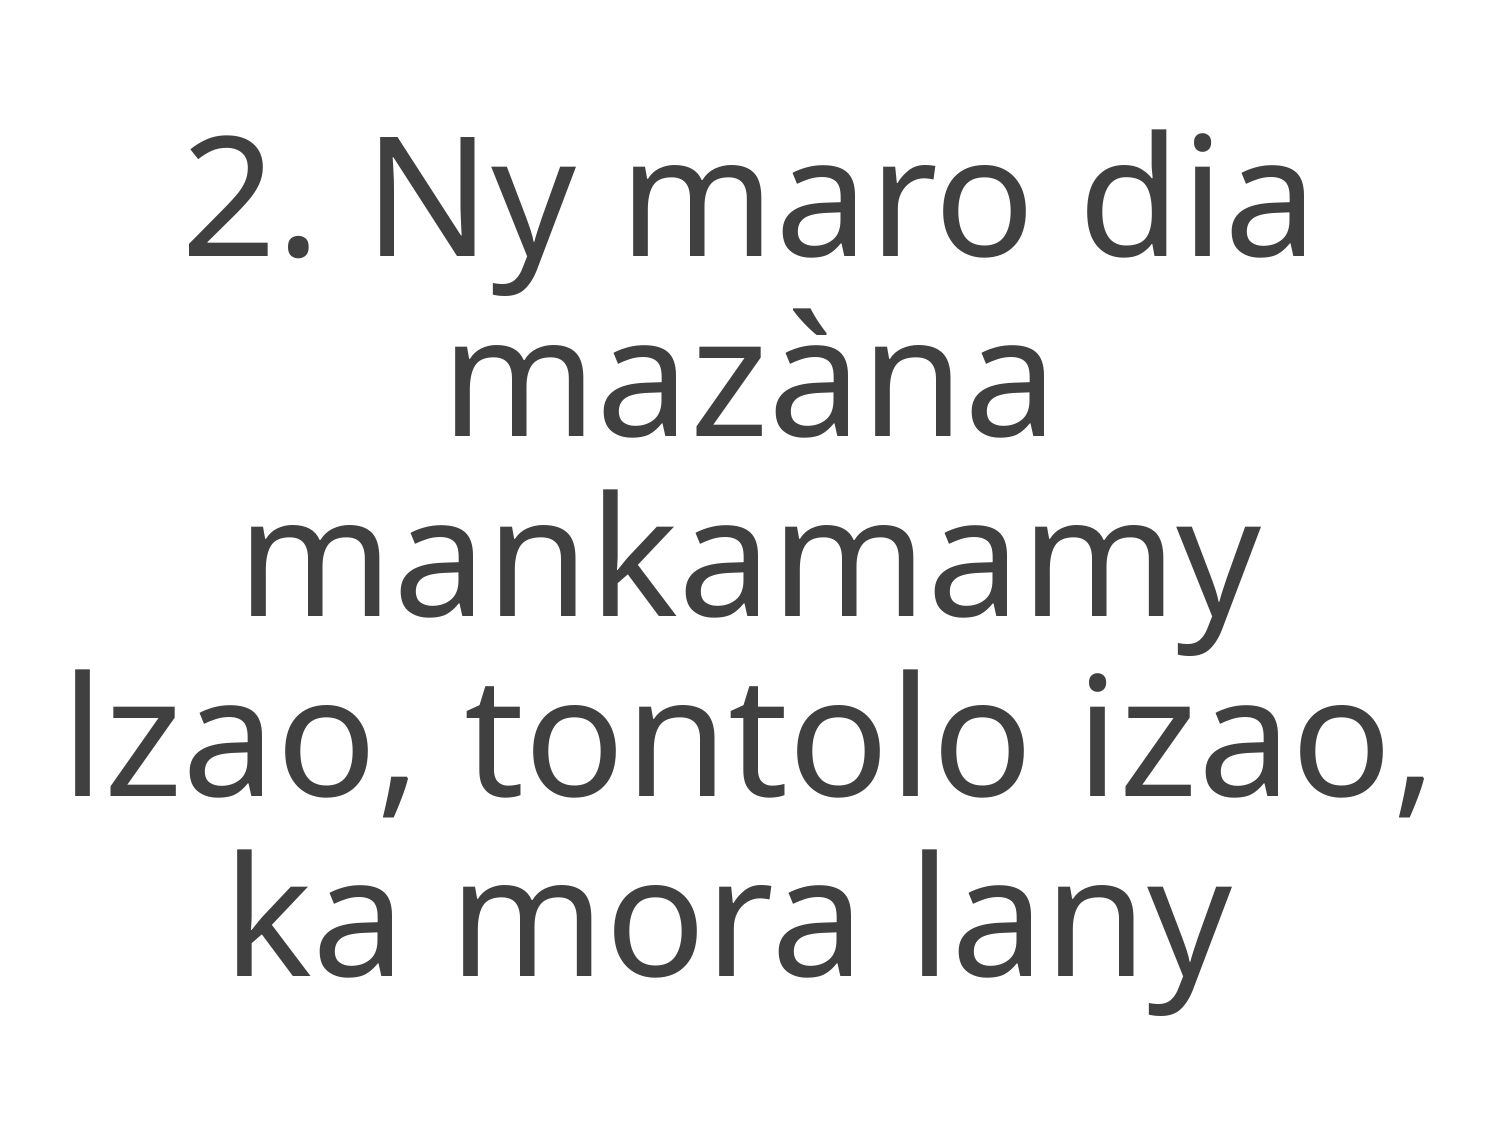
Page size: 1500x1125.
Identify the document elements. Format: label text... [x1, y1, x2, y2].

title 2. Ny maro dia mazàna mankamamy lzao, tontolo izao, ka mora lany [0, 453, 1500, 672]
